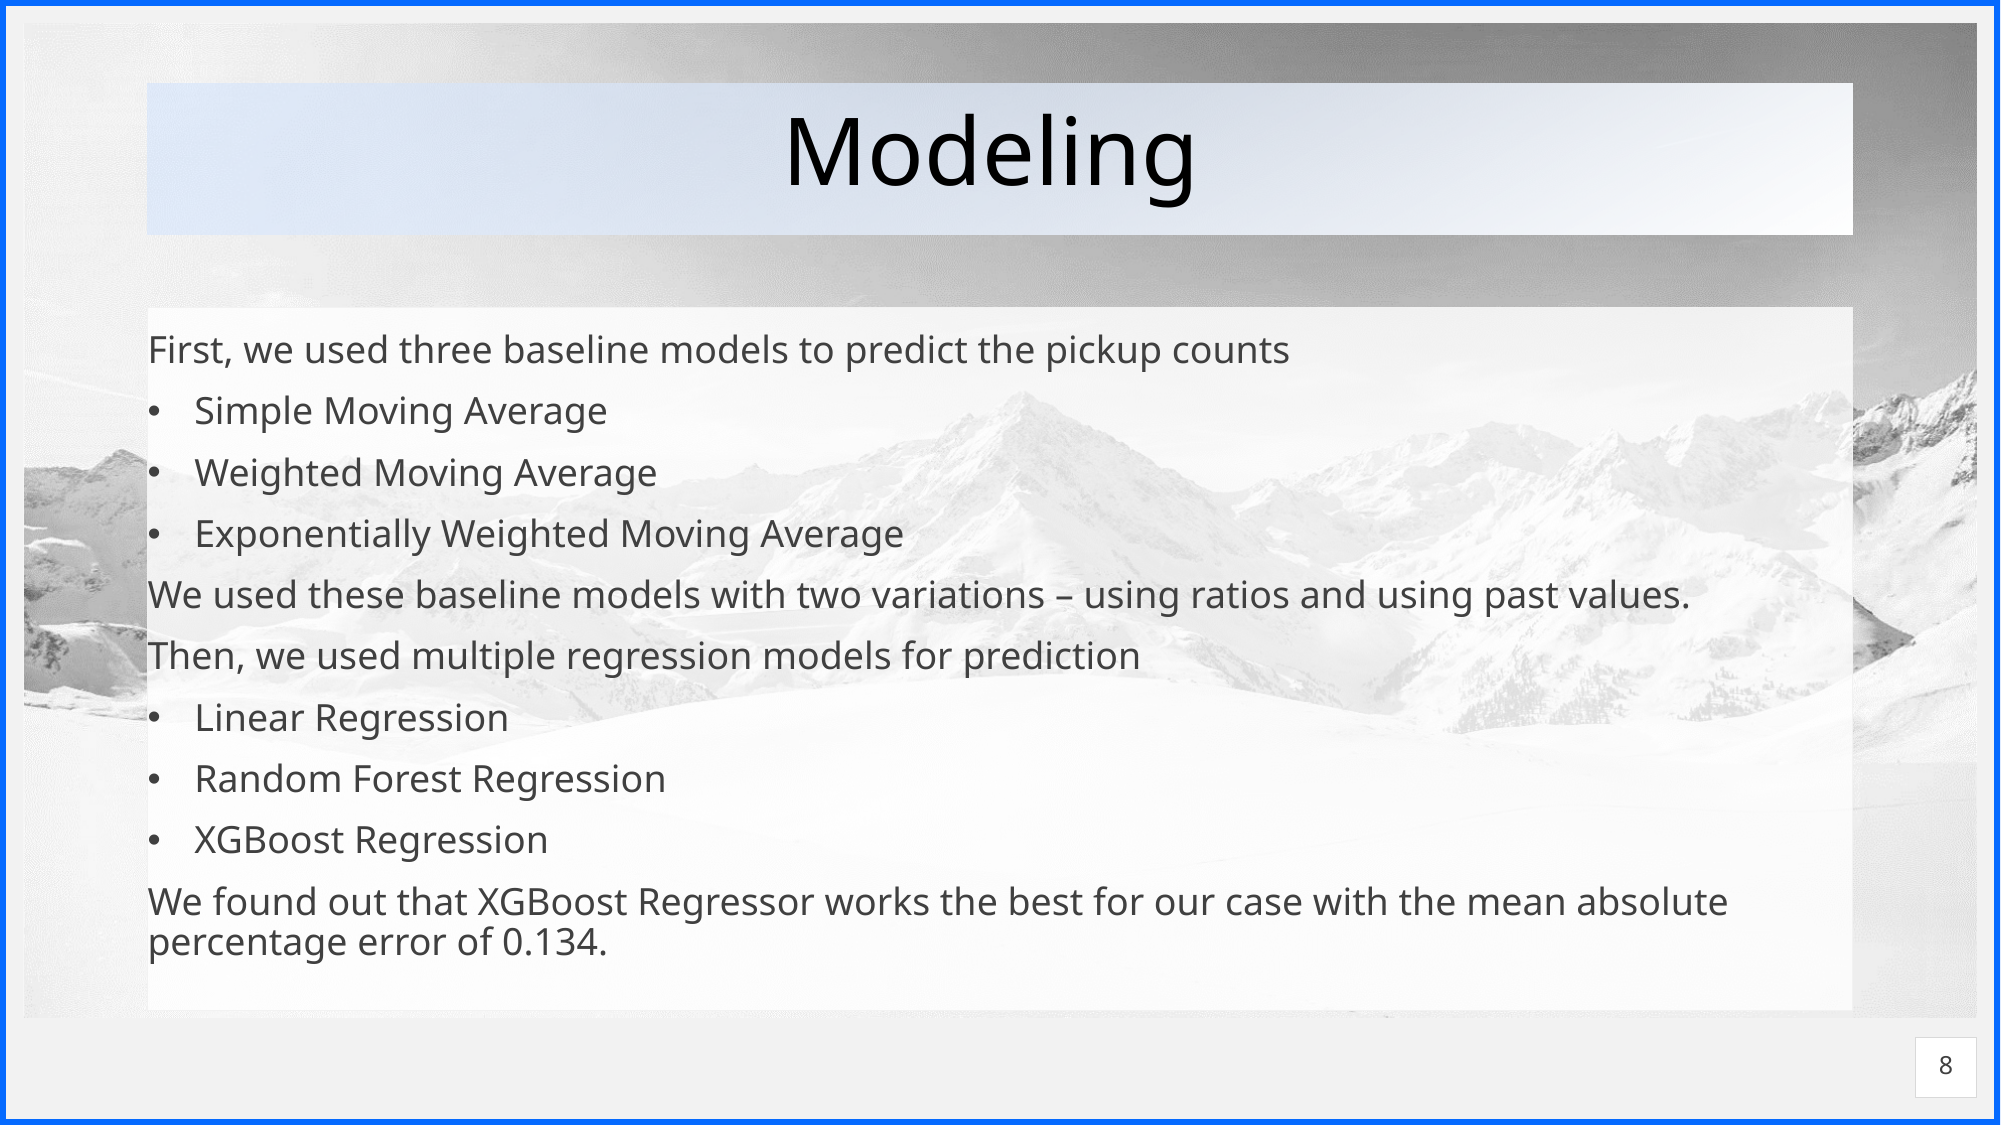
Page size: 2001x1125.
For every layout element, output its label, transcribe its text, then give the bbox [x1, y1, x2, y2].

slide_number 8 [1915, 1037, 1977, 1098]
picture [24, 23, 1977, 1018]
